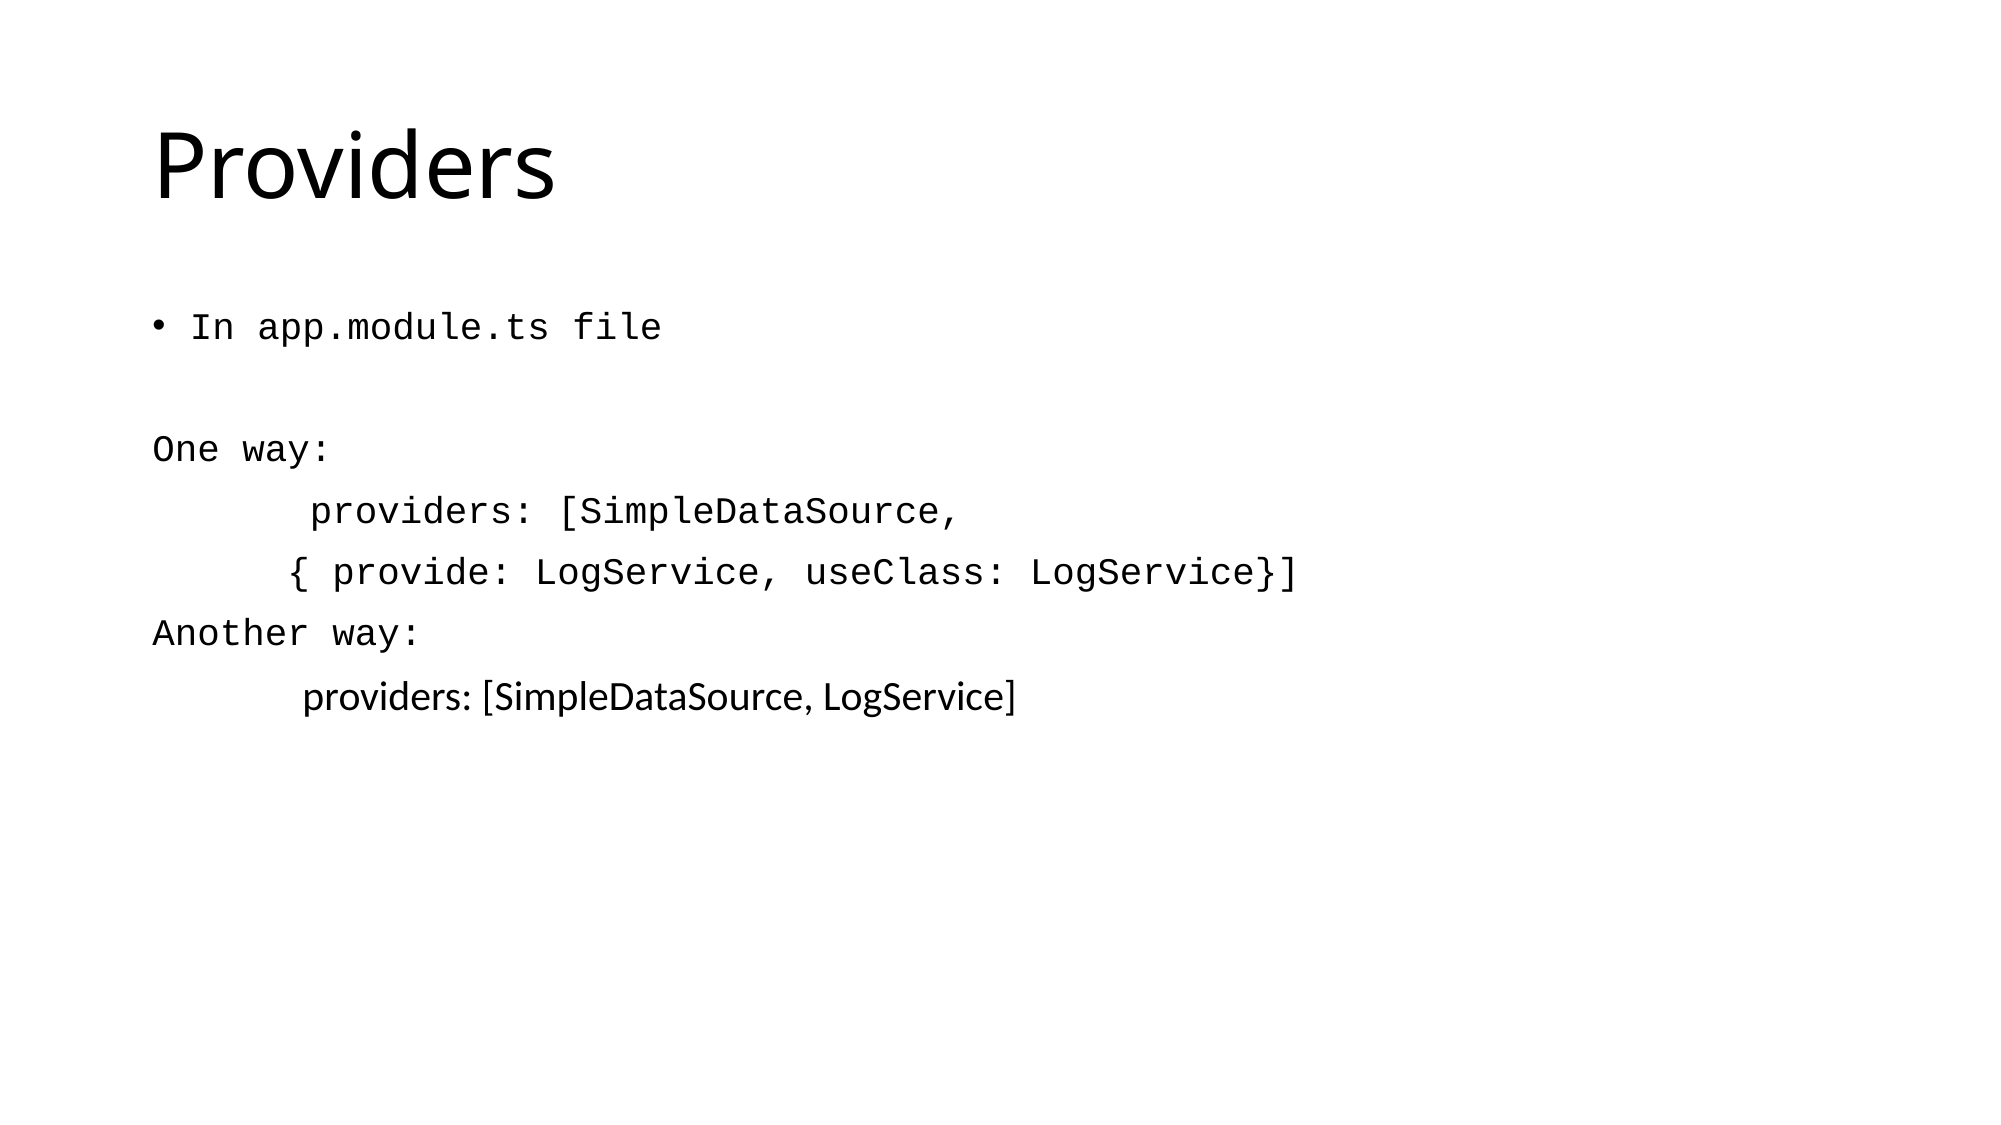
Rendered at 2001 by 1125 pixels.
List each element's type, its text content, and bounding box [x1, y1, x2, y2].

list In app.module.ts file One way: providers: [SimpleDataSource, { provide: LogService, useClass: LogService}] Another way: providers: [SimpleDataSource, LogService] [137, 299, 1863, 1014]
title Providers [137, 59, 1863, 278]
